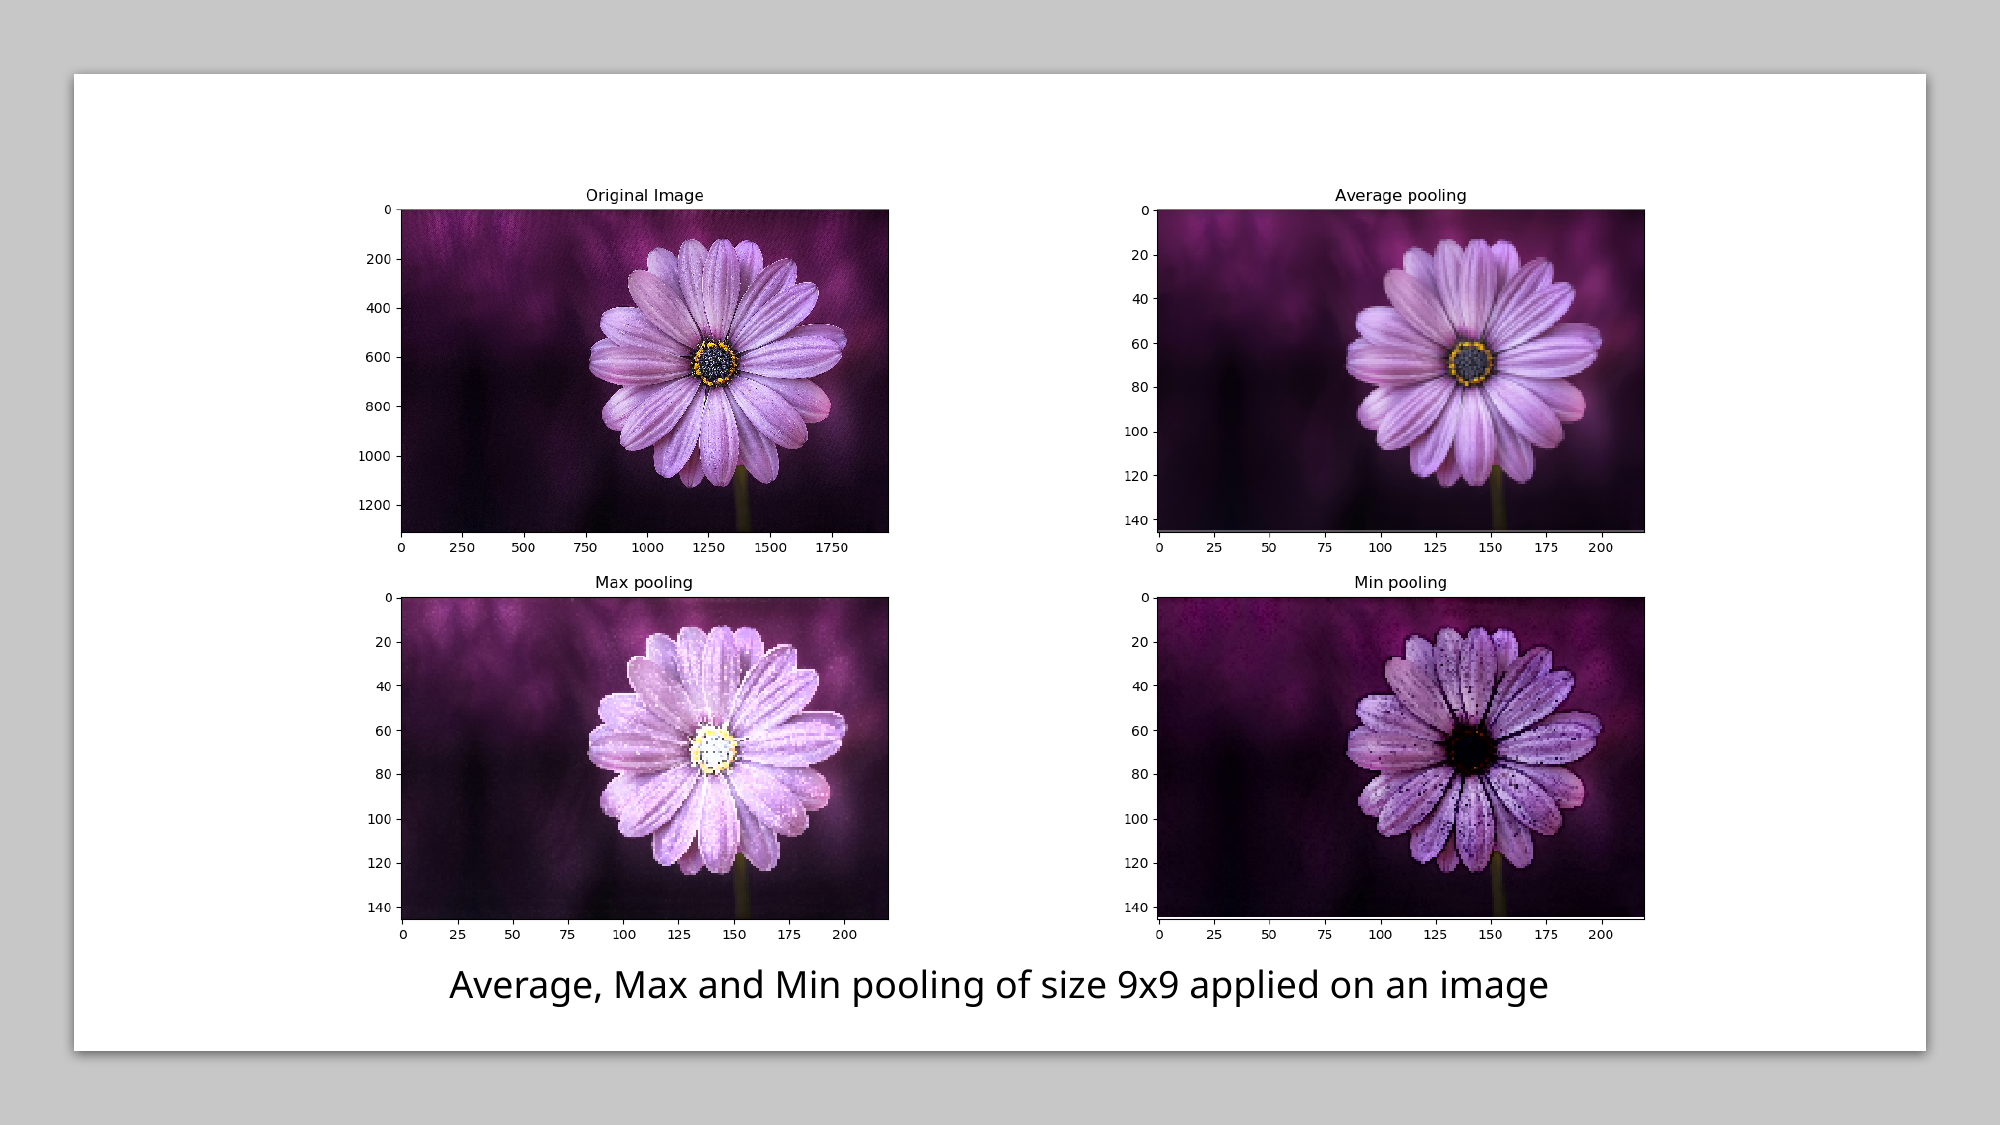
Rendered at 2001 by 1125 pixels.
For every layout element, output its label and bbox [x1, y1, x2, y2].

text_box [0, 0, 2000, 1125]
picture [105, 105, 1895, 1020]
